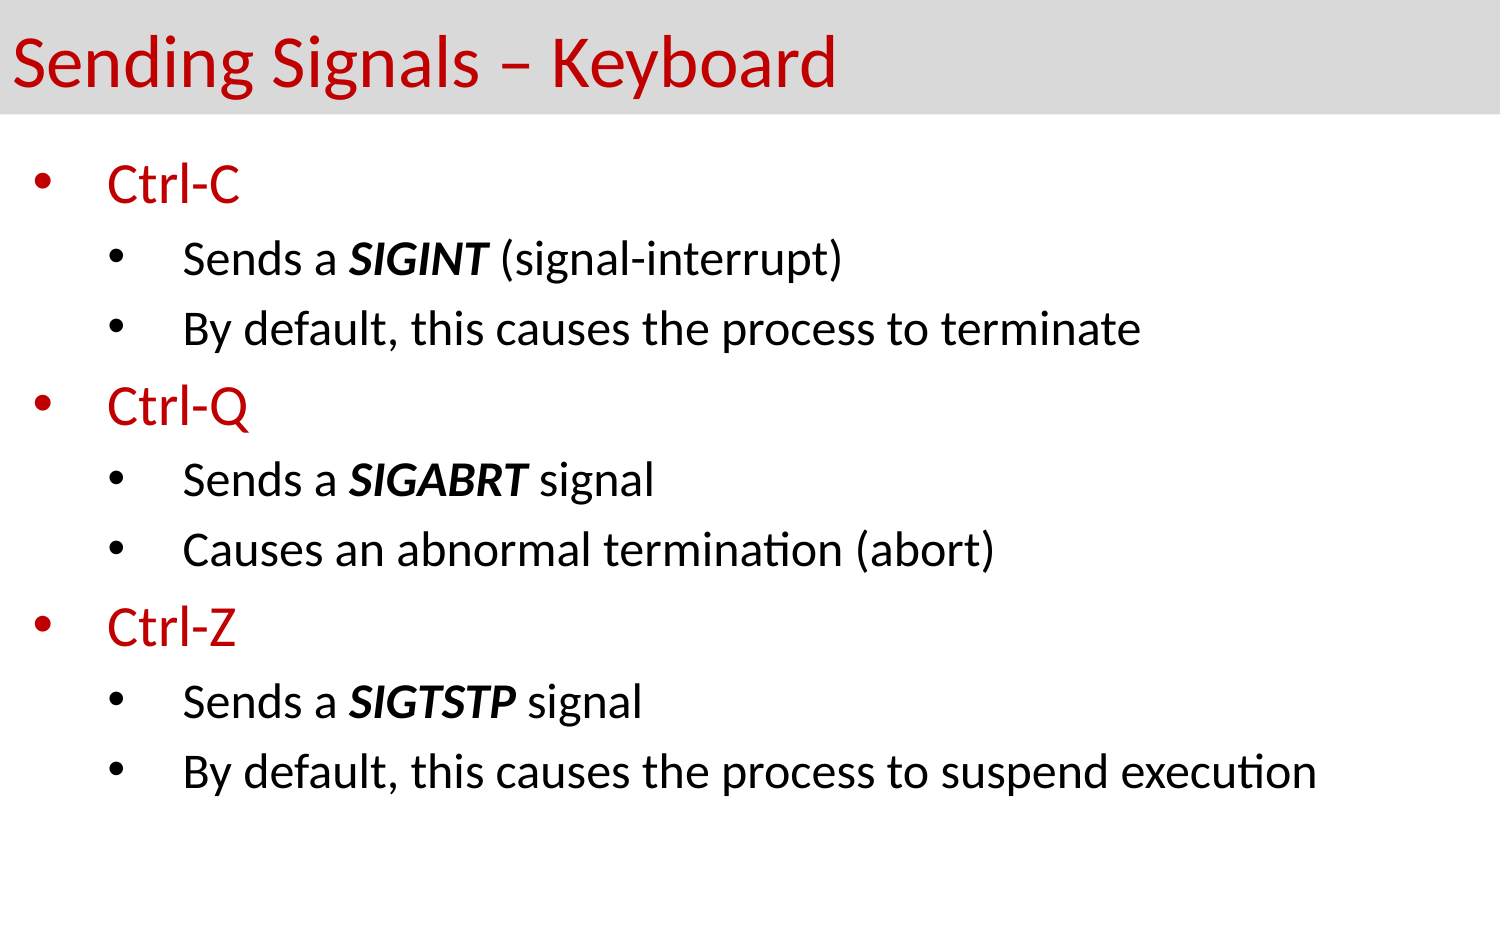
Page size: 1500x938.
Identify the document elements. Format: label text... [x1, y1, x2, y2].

subtitle Ctrl-C Sends a SIGINT (signal-interrupt) By default, this causes the process to terminate Ctrl-Q Sends a SIGABRT signal Causes an abnormal termination (abort) Ctrl-Z Sends a SIGTSTP signal By default, this causes the process to suspend execution [17, 138, 1483, 918]
title Sending Signals – Keyboard [0, 0, 1500, 115]
